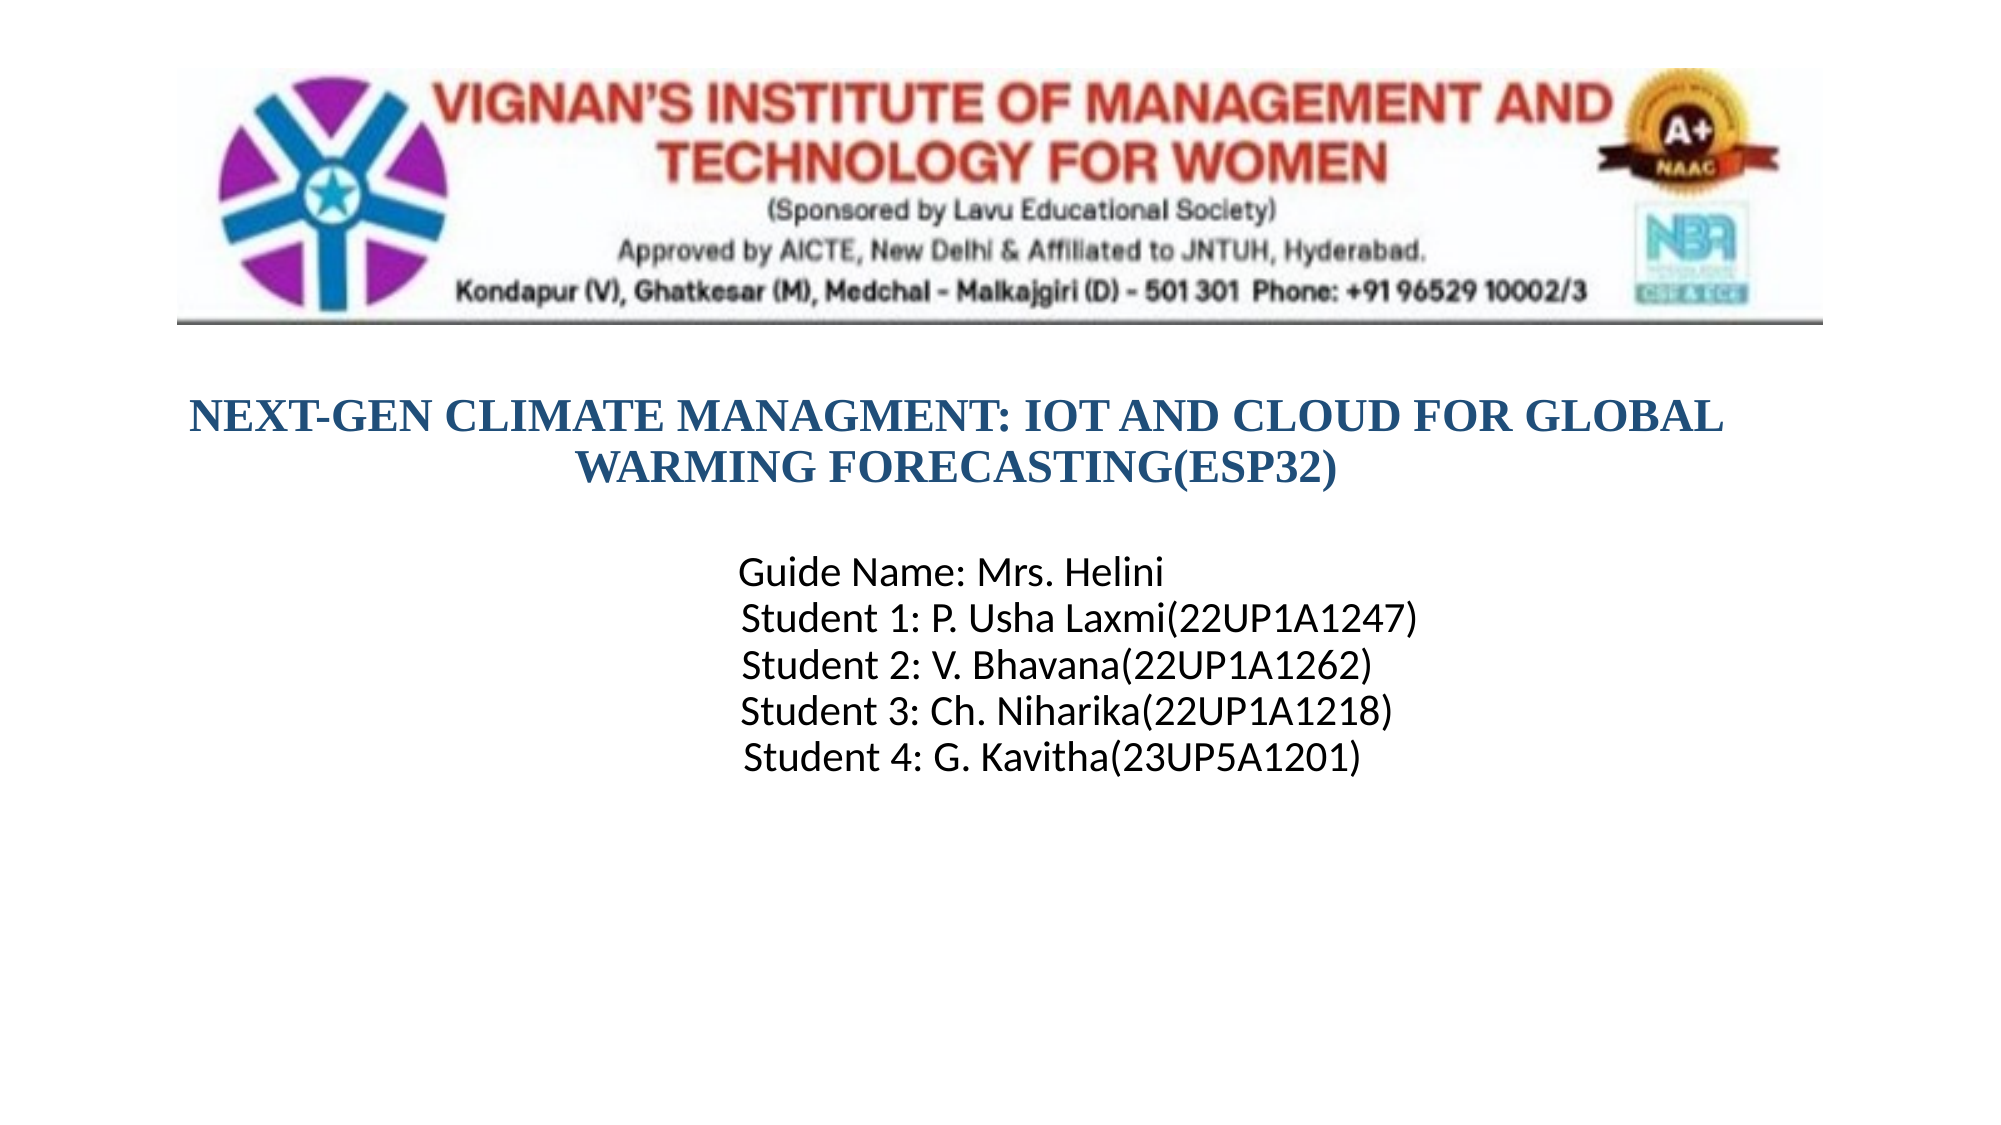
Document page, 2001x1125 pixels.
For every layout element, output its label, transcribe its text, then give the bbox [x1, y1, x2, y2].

title NEXT-GEN CLIMATE MANAGMENT: IOT AND CLOUD FOR GLOBAL WARMING FORECASTING(ESP32) Guide Name: Mrs. Helini Student 1: P. Usha Laxmi(22UP1A1247) Student 2: V. Bhavana(22UP1A1262) Student 3: Ch. Niharika(22UP1A1218) Student 4: G. Kavitha(23UP5A1201) [133, 377, 1779, 1034]
picture [177, 68, 1823, 325]
